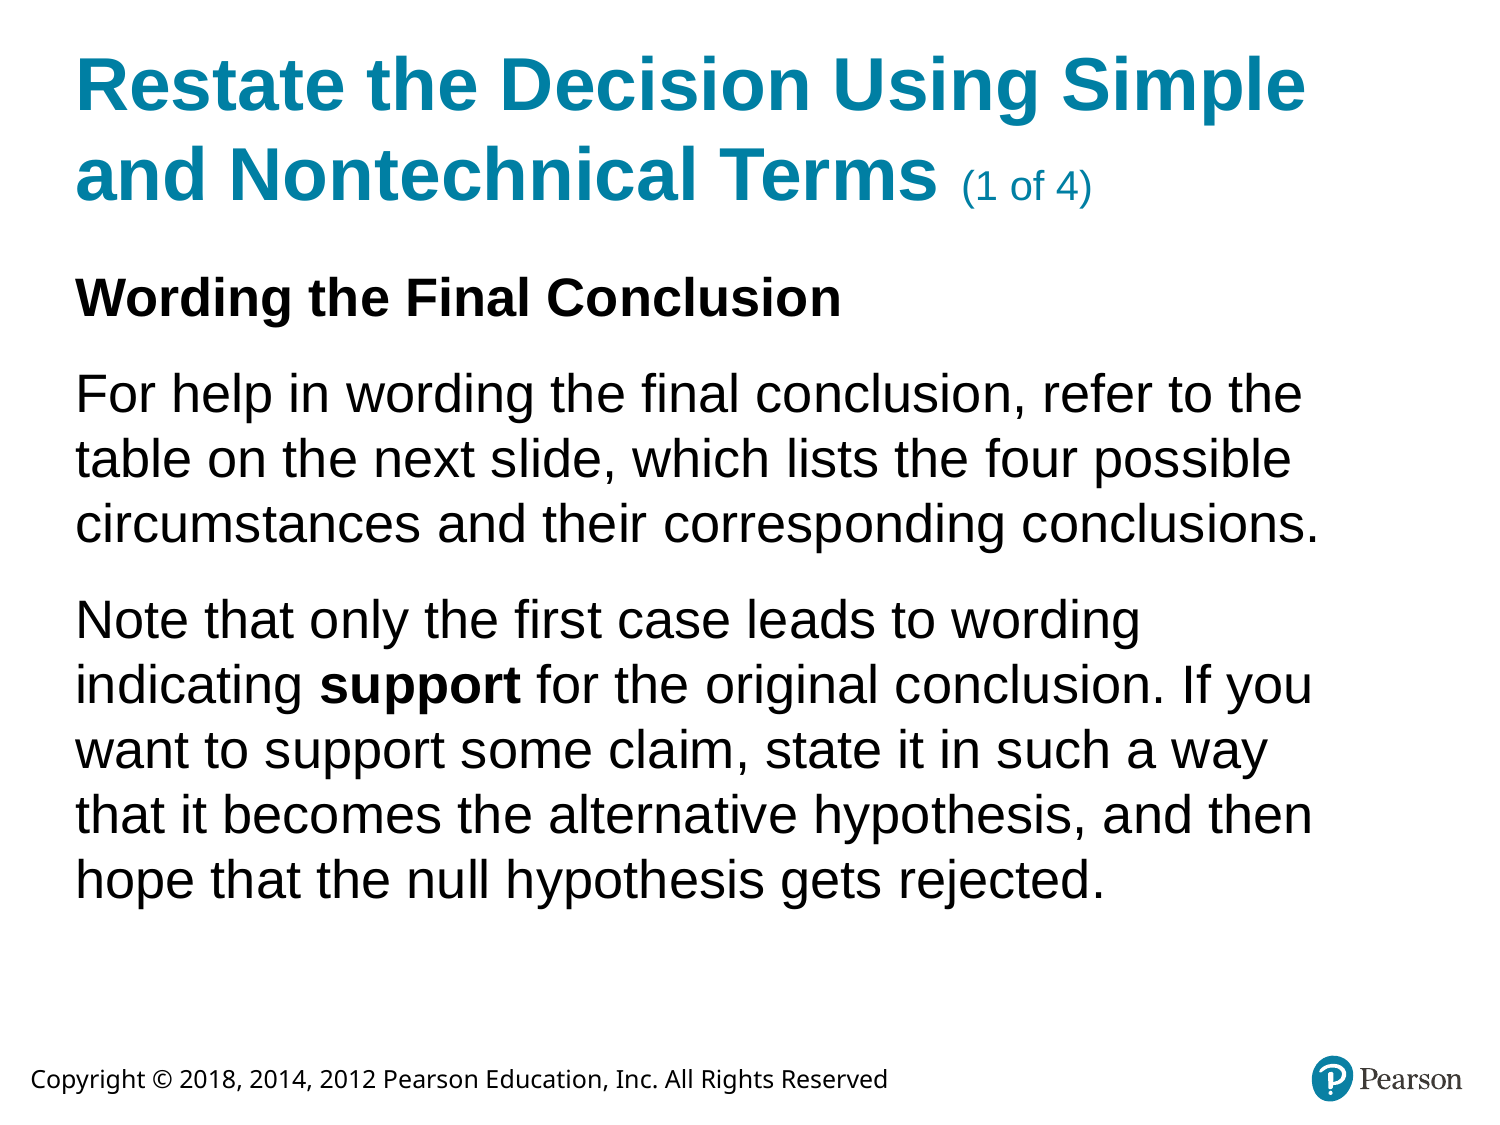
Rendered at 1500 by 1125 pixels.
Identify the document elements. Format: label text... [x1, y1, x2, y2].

title Restate the Decision Using Simple and Nontechnical Terms (1 of 4) [75, 35, 1425, 216]
list Wording the Final Conclusion For help in wording the final conclusion, refer to the table on the next slide, which lists the four possible circumstances and their corresponding conclusions. Note that only the first case leads to wording indicating support for the original conclusion. If you want to support some claim, state it in such a way that it becomes the alternative hypothesis, and then hope that the null hypothesis gets rejected. [75, 262, 1375, 925]
